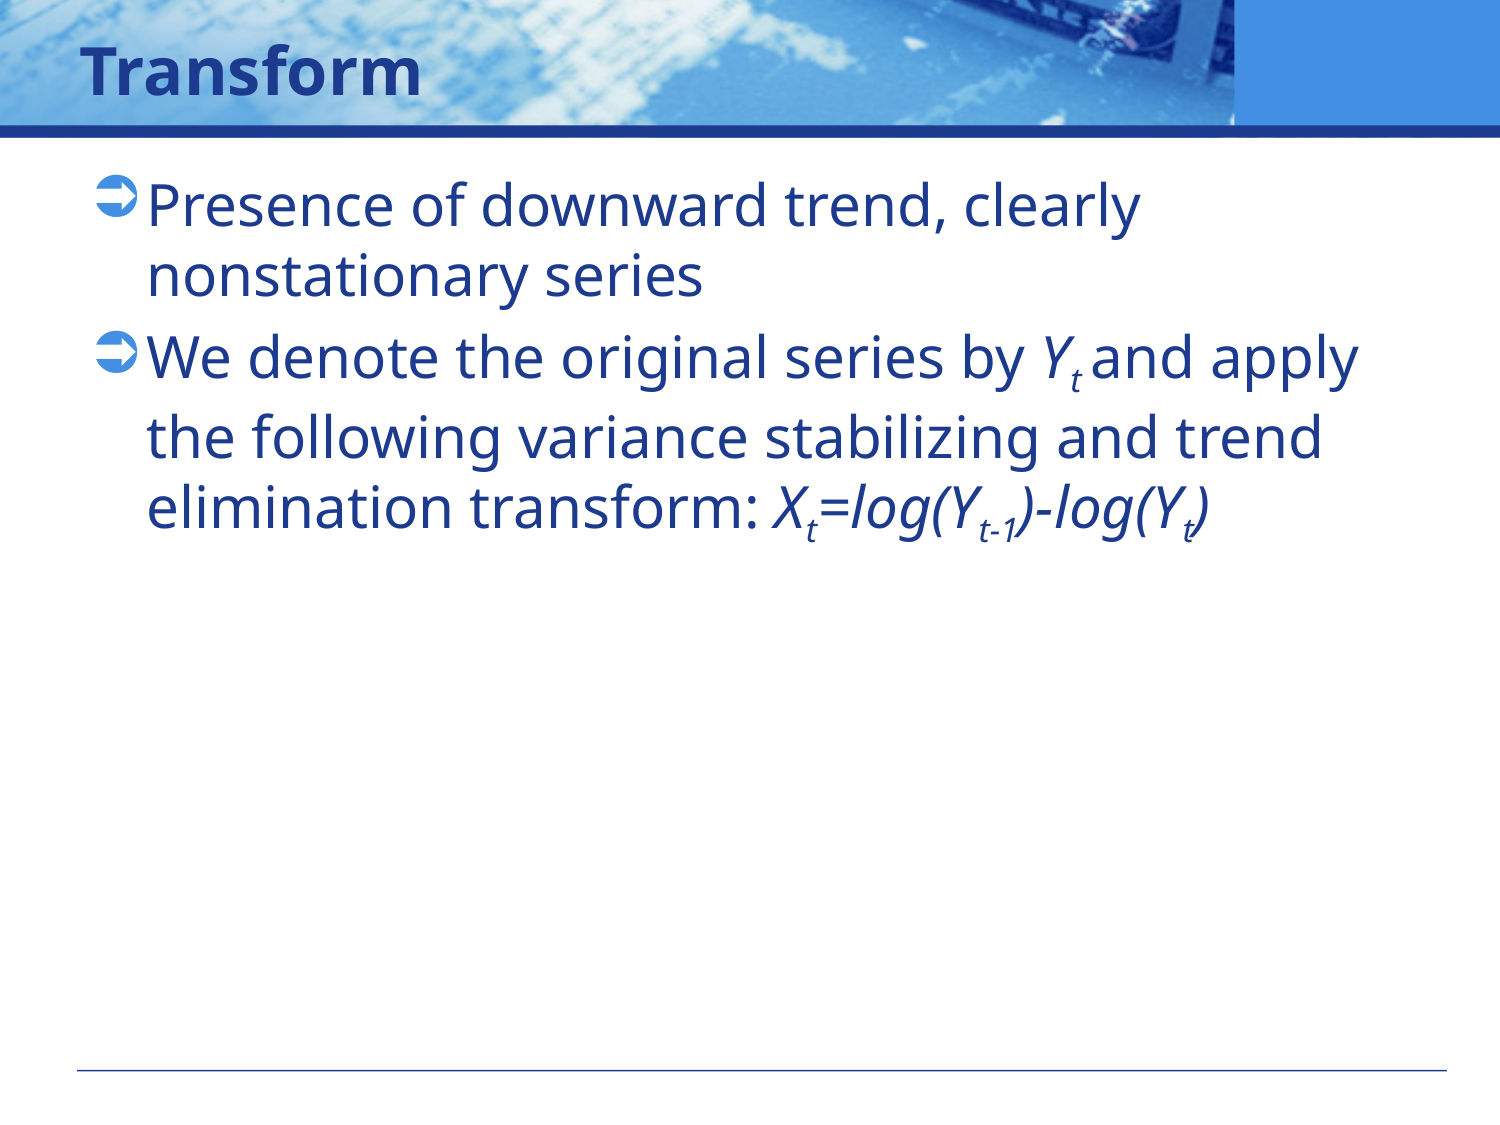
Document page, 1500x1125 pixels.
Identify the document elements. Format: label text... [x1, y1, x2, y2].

title Transform [64, 19, 1247, 119]
list Presence of downward trend, clearly nonstationary series We denote the original series by Yt and apply the following variance stabilizing and trend elimination transform: Xt=log(Yt-1)-log(Yt) [75, 160, 1425, 1038]
picture [0, 0, 1234, 125]
